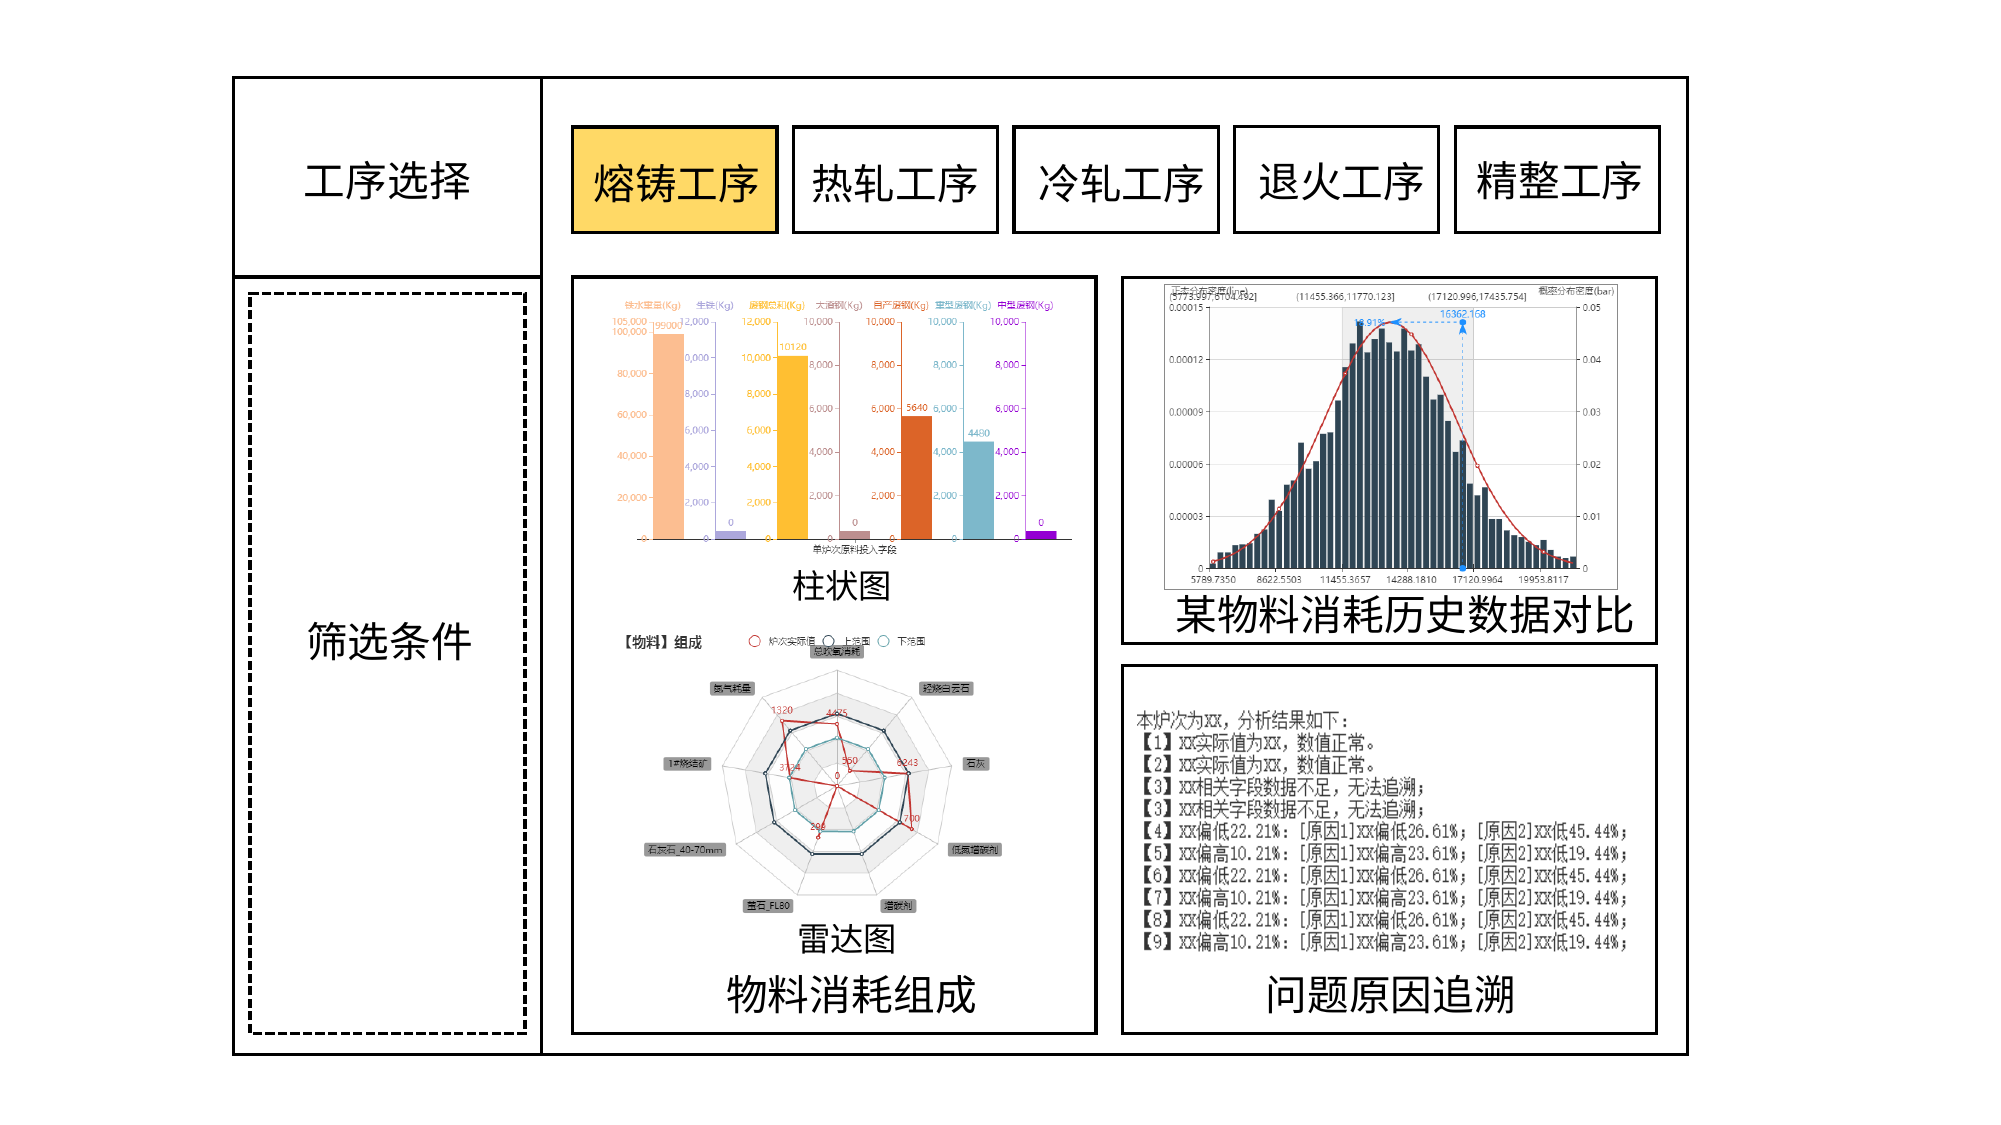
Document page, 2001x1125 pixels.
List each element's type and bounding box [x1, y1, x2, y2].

text_box [233, 77, 1688, 1055]
